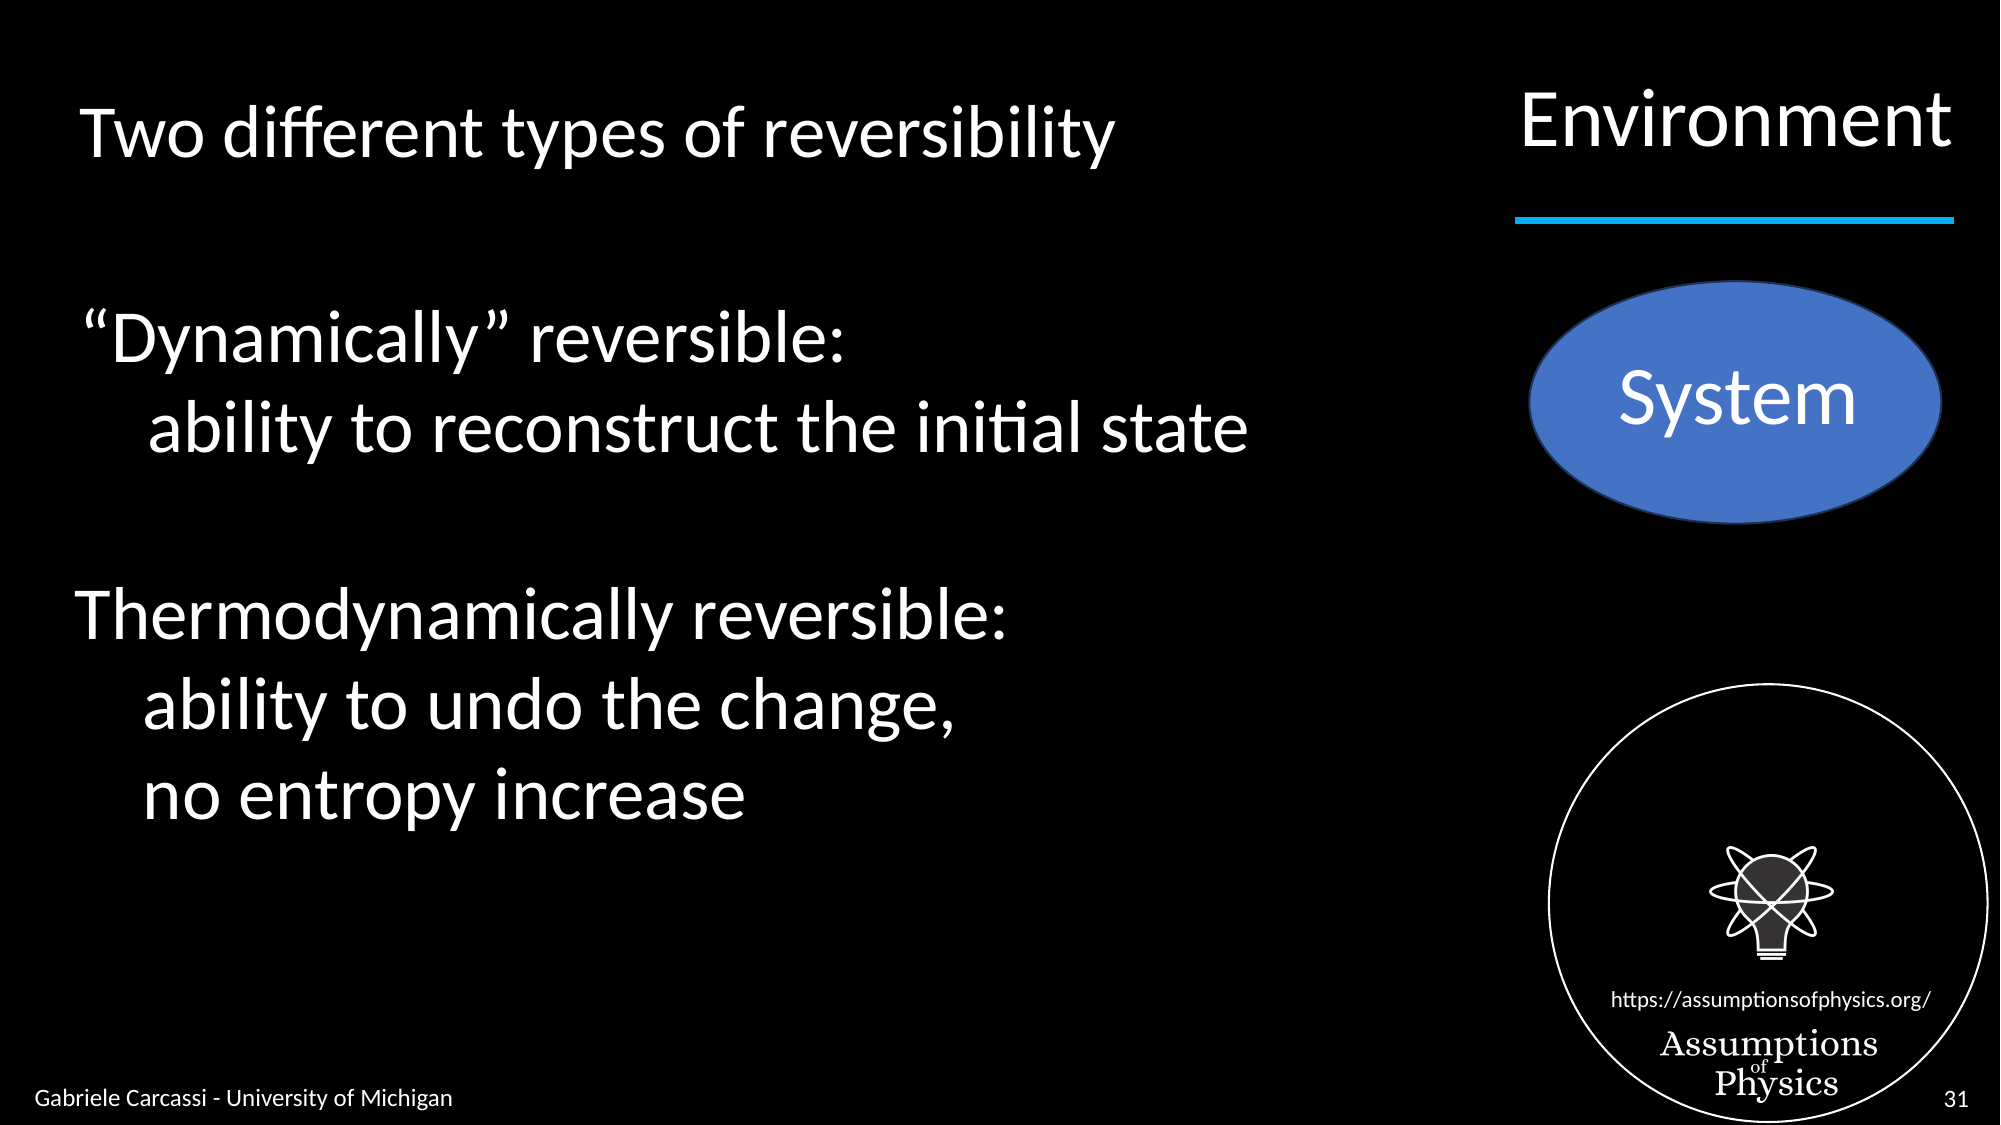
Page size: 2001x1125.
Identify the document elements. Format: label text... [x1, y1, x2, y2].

picture [1709, 846, 1834, 960]
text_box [1502, 55, 1971, 524]
picture [1660, 1029, 1877, 1103]
footer Gabriele Carcassi - University of Michigan [19, 1077, 999, 1116]
text_box “Dynamically” reversible: ability to reconstruct the initial state [64, 279, 1267, 475]
slide_number 31 [1893, 1078, 1985, 1116]
text_box Two different types of reversibility [64, 75, 1133, 181]
text_box Thermodynamically reversible: ability to undo the change, no entropy increase [60, 557, 1490, 842]
